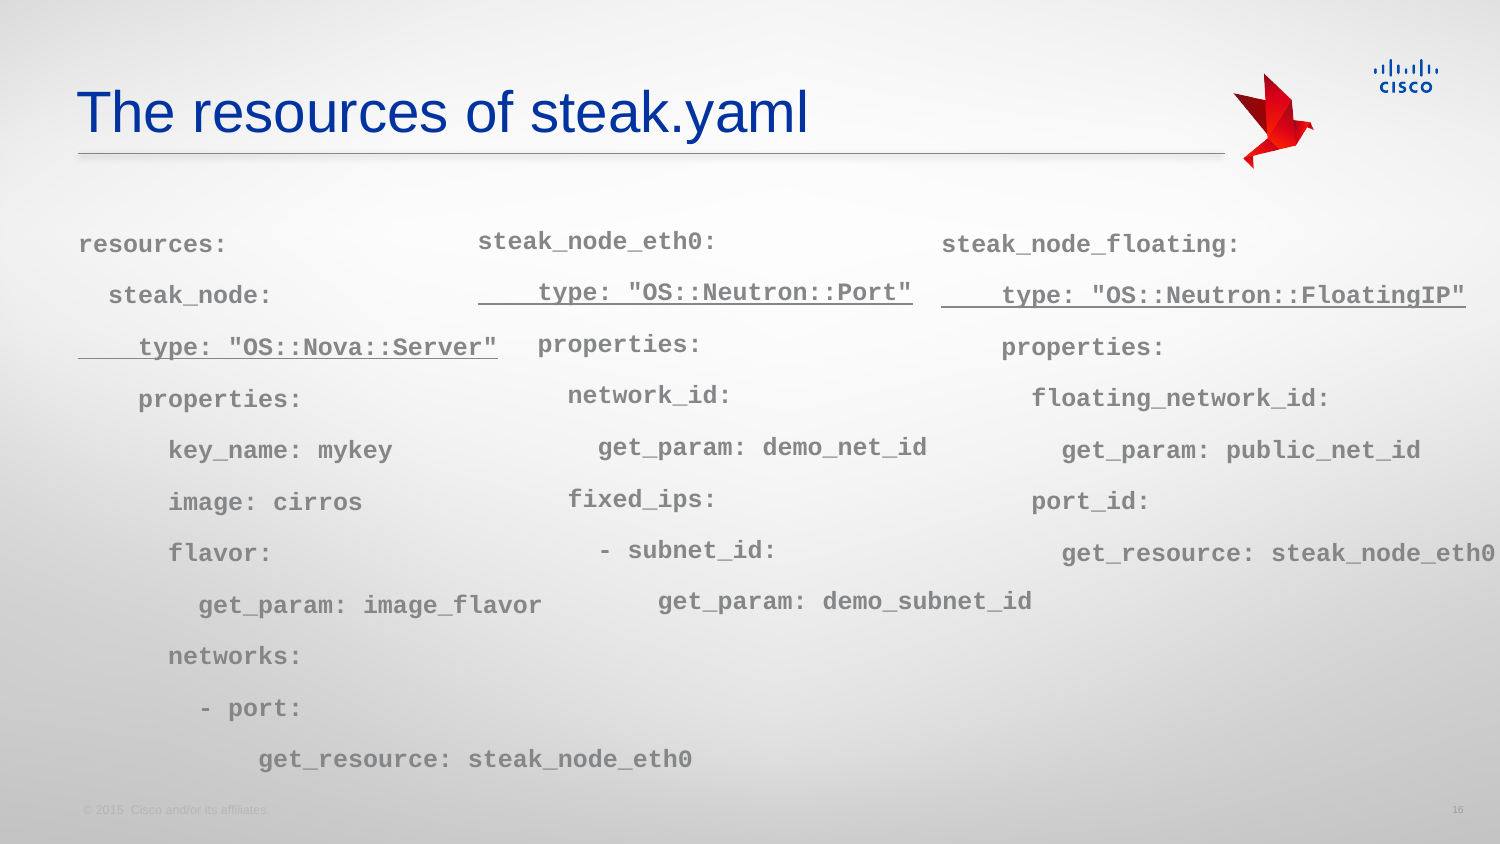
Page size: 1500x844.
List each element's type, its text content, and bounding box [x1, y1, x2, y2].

text_box steak_node_eth0: type: "OS::Neutron::Port" properties: network_id: get_param: demo_net_id fixed_ips: - subnet_id: get_param: demo_subnet_id [462, 219, 1479, 739]
list resources: steak_node: type: "OS::Nova::Server" properties: key_name: mykey image: cirros flavor: get_param: image_flavor networks: - port: get_resource: steak_node_eth0 [63, 222, 926, 742]
title The resources of steak.yaml [60, 55, 1077, 176]
picture [0, 0, 1500, 844]
text_box steak_node_floating: type: "OS::Neutron::FloatingIP" properties: floating_network_id: get_param: public_net_id port_id: get_resource: steak_node_eth0 [926, 221, 1500, 742]
